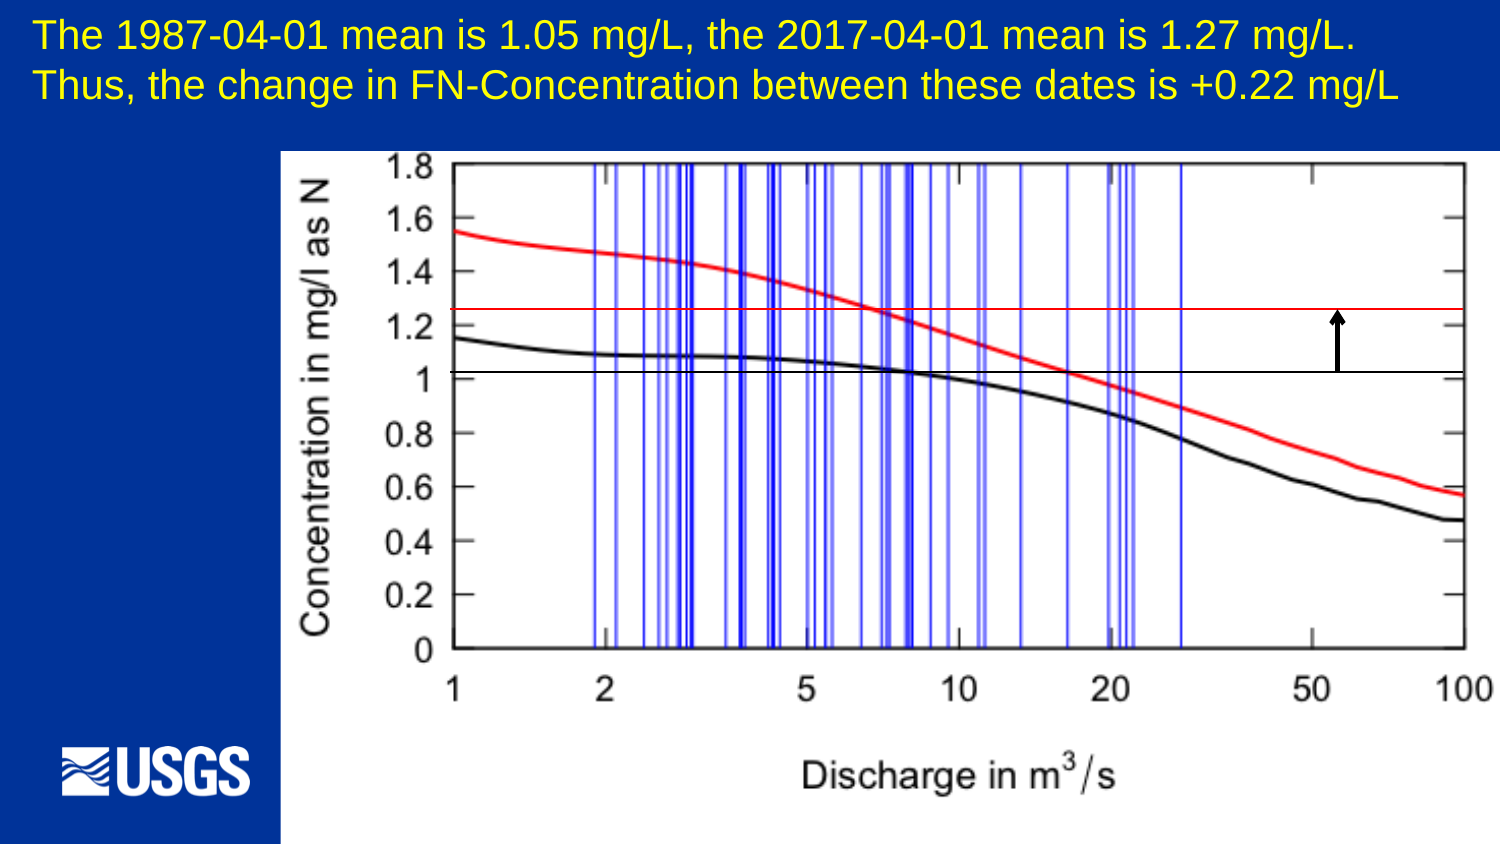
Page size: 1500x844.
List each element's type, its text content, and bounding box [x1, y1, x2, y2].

picture [280, 151, 1500, 844]
text_box The 1987-04-01 mean is 1.05 mg/L, the 2017-04-01 mean is 1.27 mg/L. Thus, the change in FN-Concentration between these dates is +0.22 mg/L [17, 0, 1416, 115]
